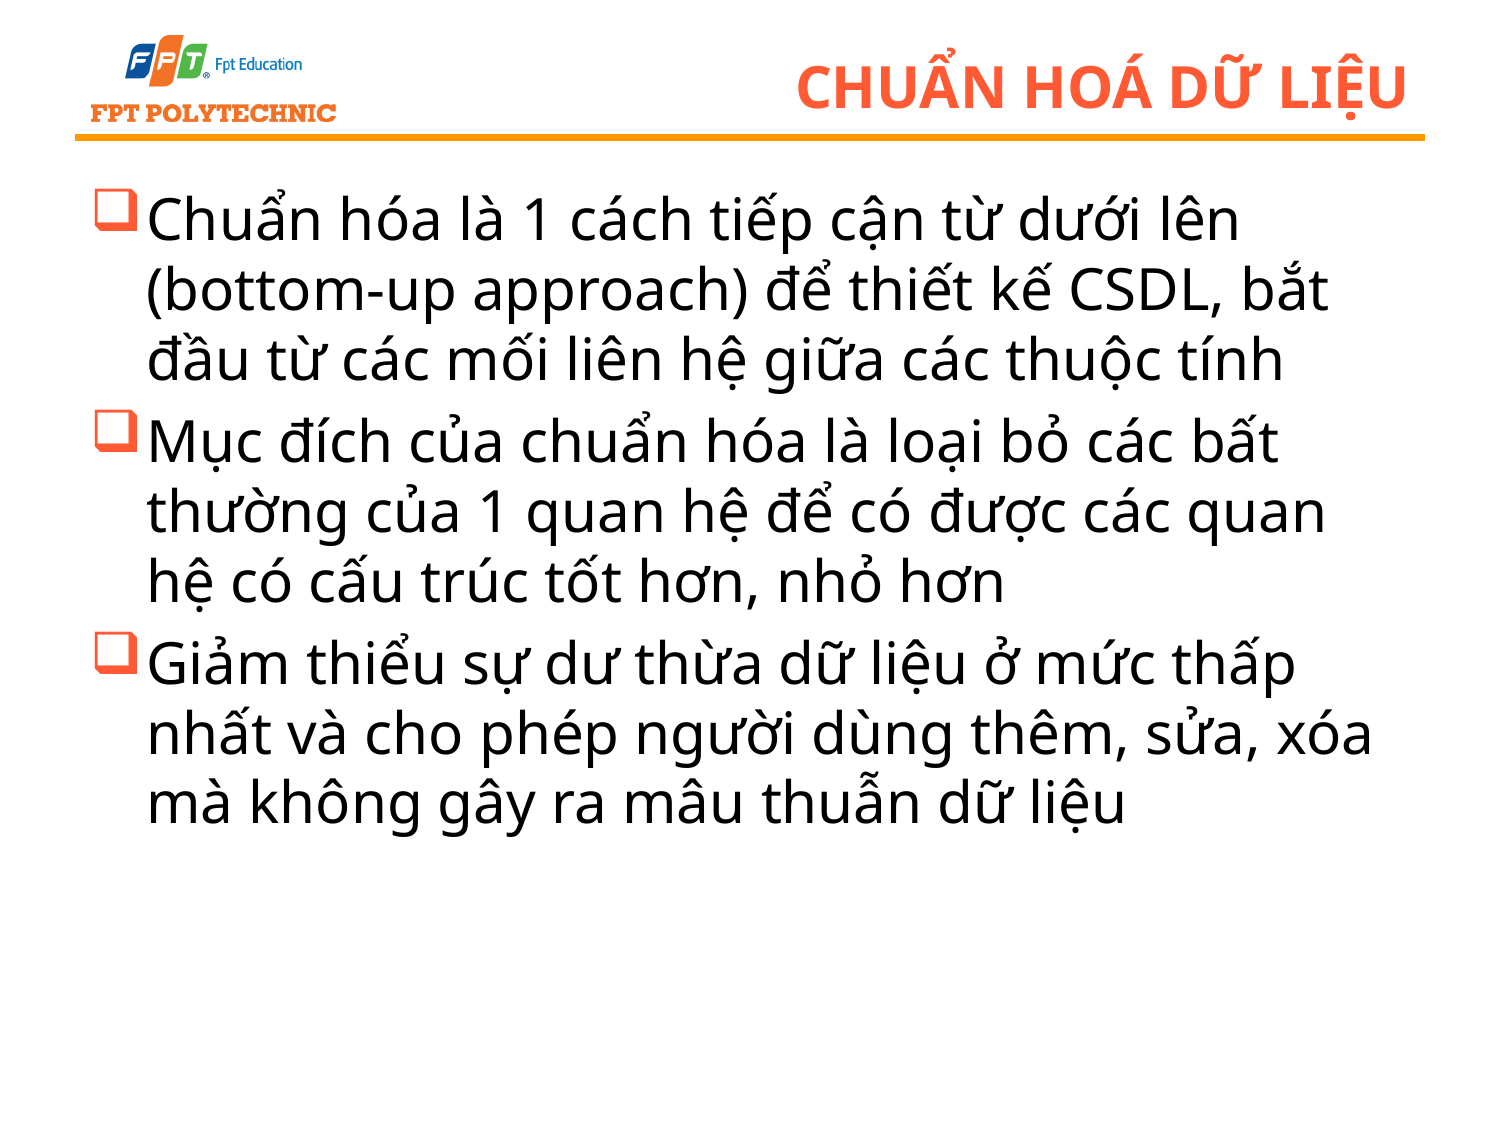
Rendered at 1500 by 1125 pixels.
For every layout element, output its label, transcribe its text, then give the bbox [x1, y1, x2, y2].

list Chuẩn hóa là 1 cách tiếp cận từ dưới lên (bottom-up approach) để thiết kế CSDL, bắt đầu từ các mối liên hệ giữa các thuộc tính Mục đích của chuẩn hóa là loại bỏ các bất thường của 1 quan hệ để có được các quan hệ có cấu trúc tốt hơn, nhỏ hơn Giảm thiểu sự dư thừa dữ liệu ở mức thấp nhất và cho phép người dùng thêm, sửa, xóa mà không gây ra mâu thuẫn dữ liệu [75, 174, 1425, 1038]
title Chuẩn hoá dữ liệu [337, 45, 1425, 125]
picture [91, 35, 338, 122]
